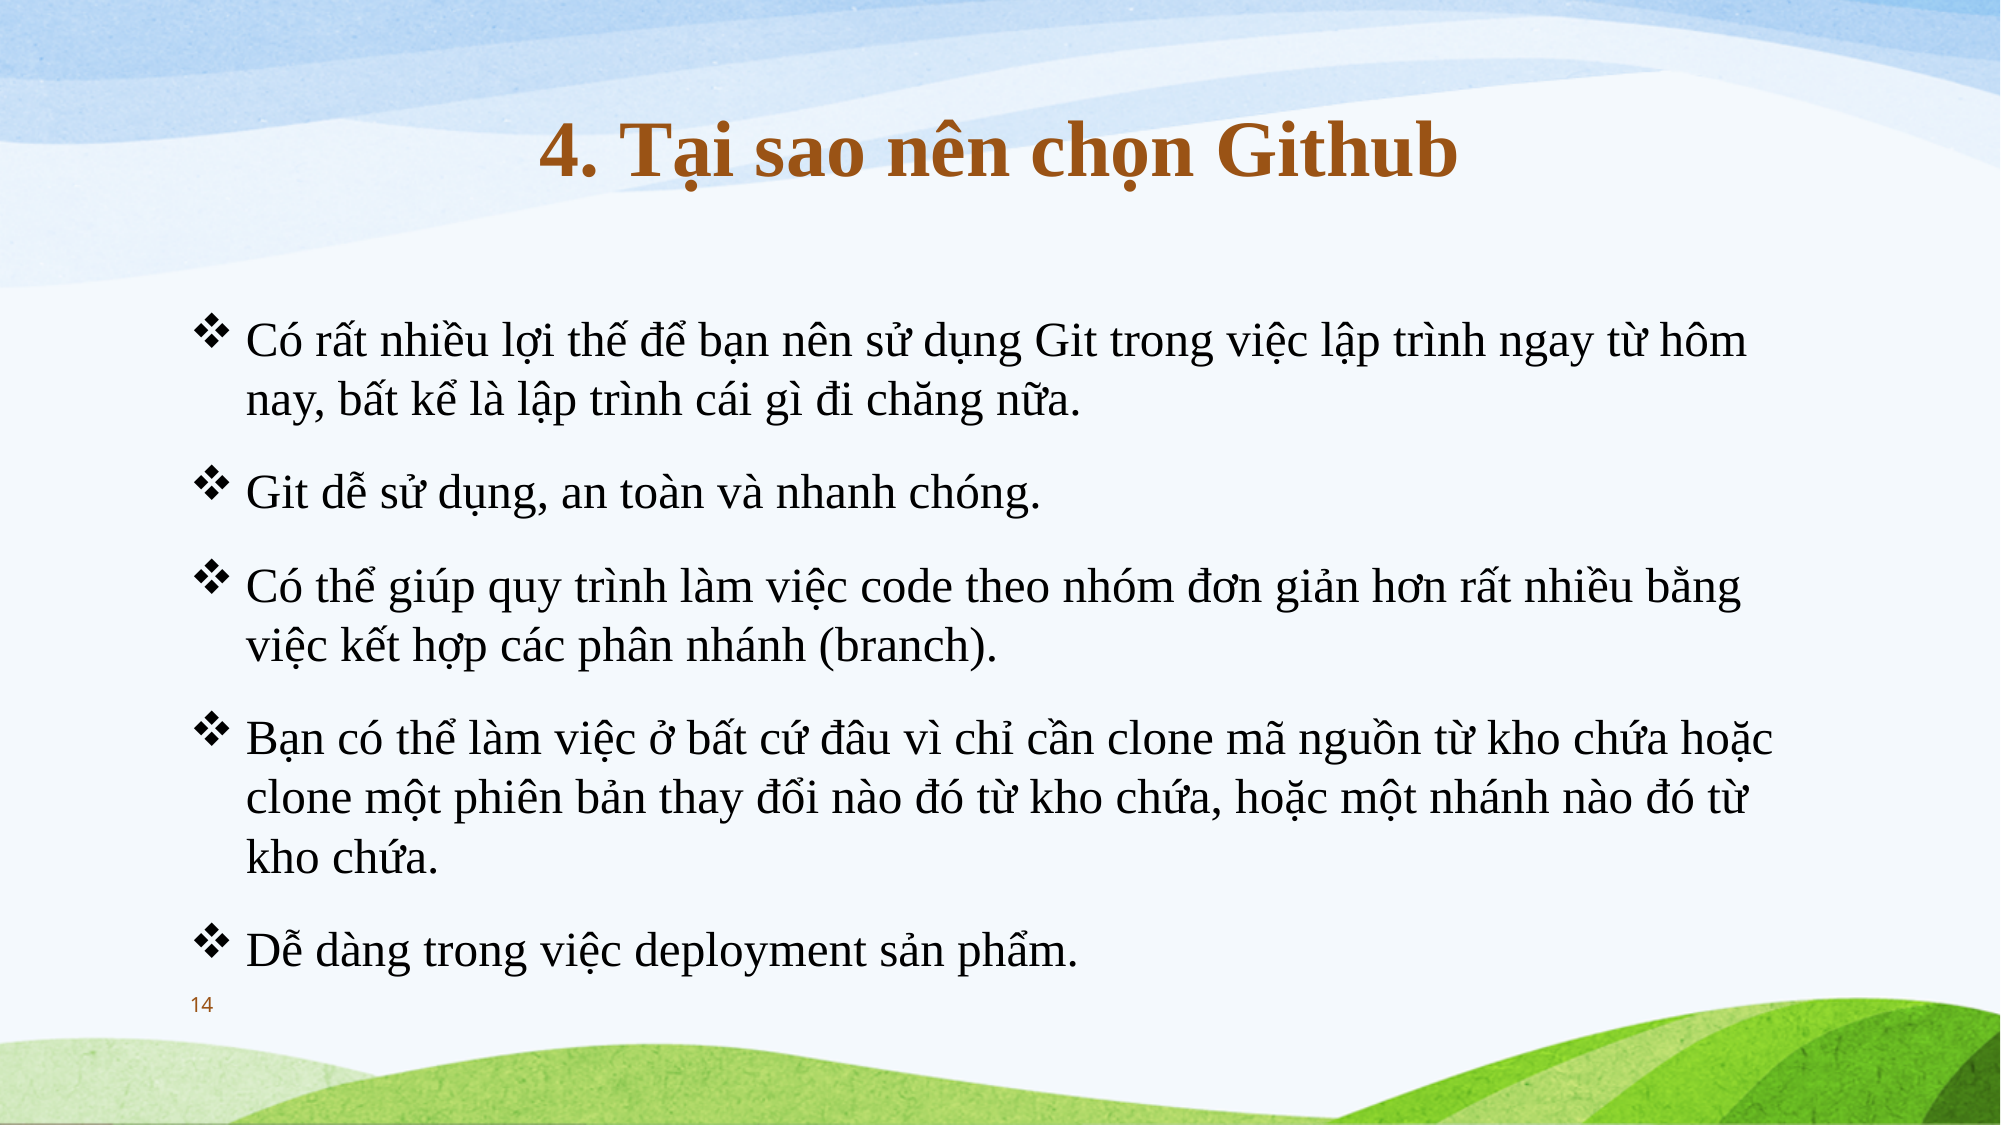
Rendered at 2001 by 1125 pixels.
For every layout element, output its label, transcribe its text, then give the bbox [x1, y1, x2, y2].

list Có rất nhiều lợi thế để bạn nên sử dụng Git trong việc lập trình ngay từ hôm nay, bất kể là lập trình cái gì đi chăng nữa. Git dễ sử dụng, an toàn và nhanh chóng. Có thể giúp quy trình làm việc code theo nhóm đơn giản hơn rất nhiều bằng việc kết hợp các phân nhánh (branch). Bạn có thể làm việc ở bất cứ đâu vì chỉ cần clone mã nguồn từ kho chứa hoặc clone một phiên bản thay đổi nào đó từ kho chứa, hoặc một nhánh nào đó từ kho chứa. Dễ dàng trong việc deployment sản phẩm. [174, 348, 1825, 987]
slide_number 14 [174, 987, 300, 1025]
picture [0, 0, 2001, 1125]
title 4. Tại sao nên chọn Github [174, 99, 1825, 348]
